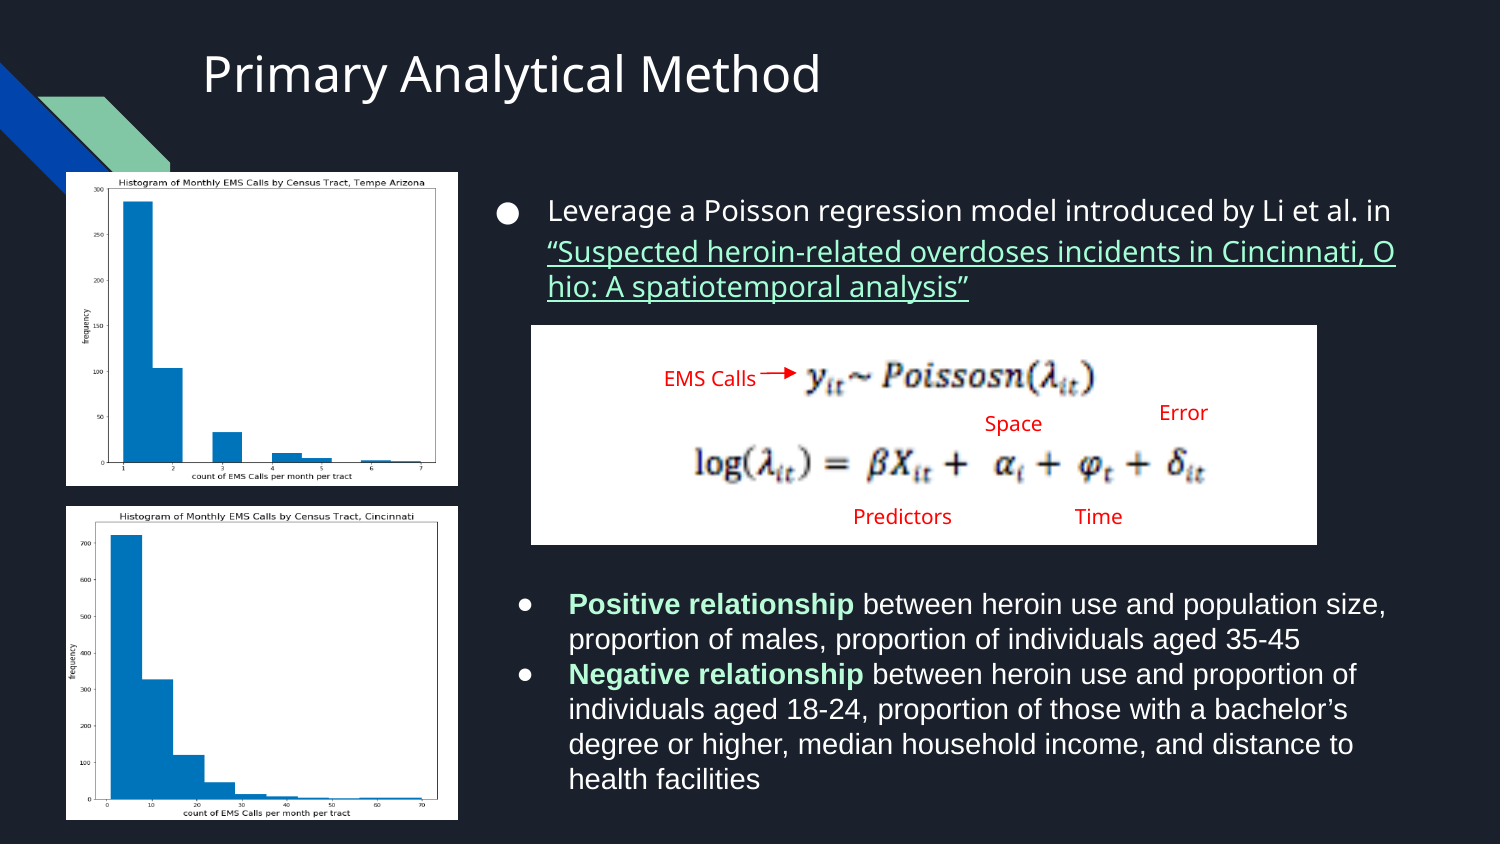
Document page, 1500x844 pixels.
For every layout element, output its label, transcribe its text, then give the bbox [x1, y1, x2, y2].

list Leverage a Poisson regression model introduced by Li et al. in “Suspected heroin-related overdoses incidents in Cincinnati, Ohio: A spatiotemporal analysis” [457, 172, 1418, 555]
list Positive relationship between heroin use and population size, proportion of males, proportion of individuals aged 35-45 Negative relationship between heroin use and proportion of individuals aged 18-24, proportion of those with a bachelor’s degree or higher, median household income, and distance to health facilities [478, 570, 1439, 791]
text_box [531, 324, 1318, 545]
title Primary Analytical Method [187, 27, 1343, 172]
picture [66, 506, 458, 821]
picture [66, 171, 458, 487]
